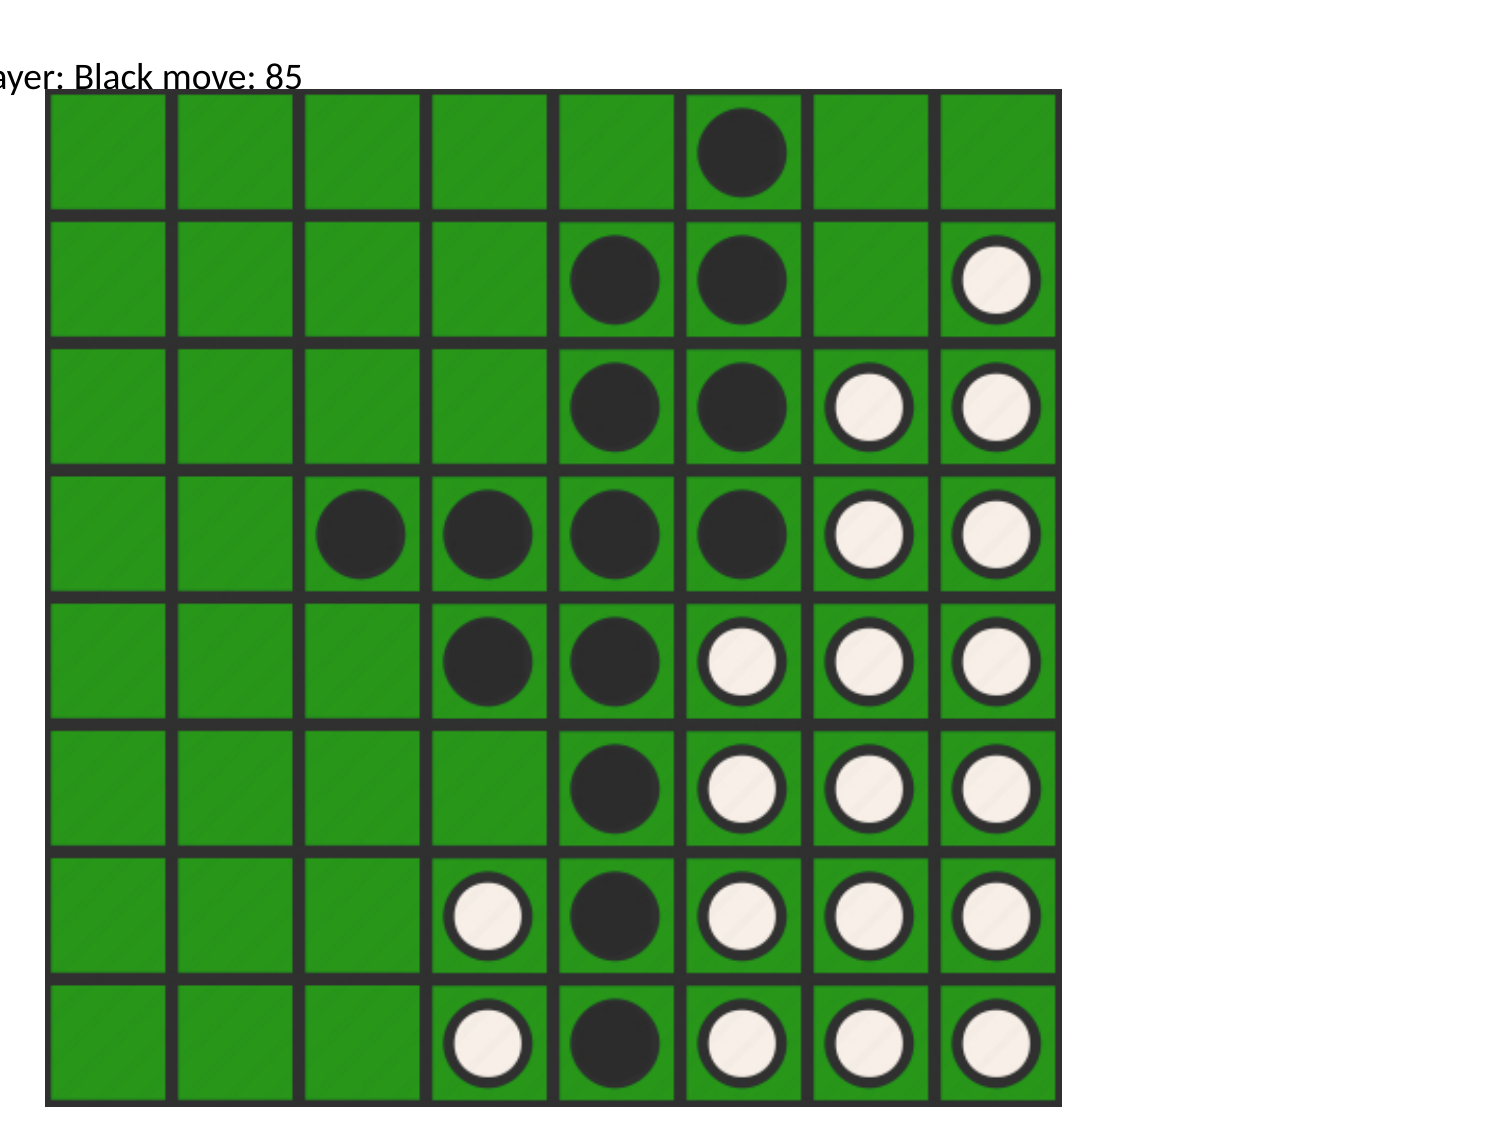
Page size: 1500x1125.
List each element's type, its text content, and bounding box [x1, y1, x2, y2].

picture [44, 89, 1062, 1107]
text_box turn: 29 player: Black move: 85 [0, 44, 319, 105]
